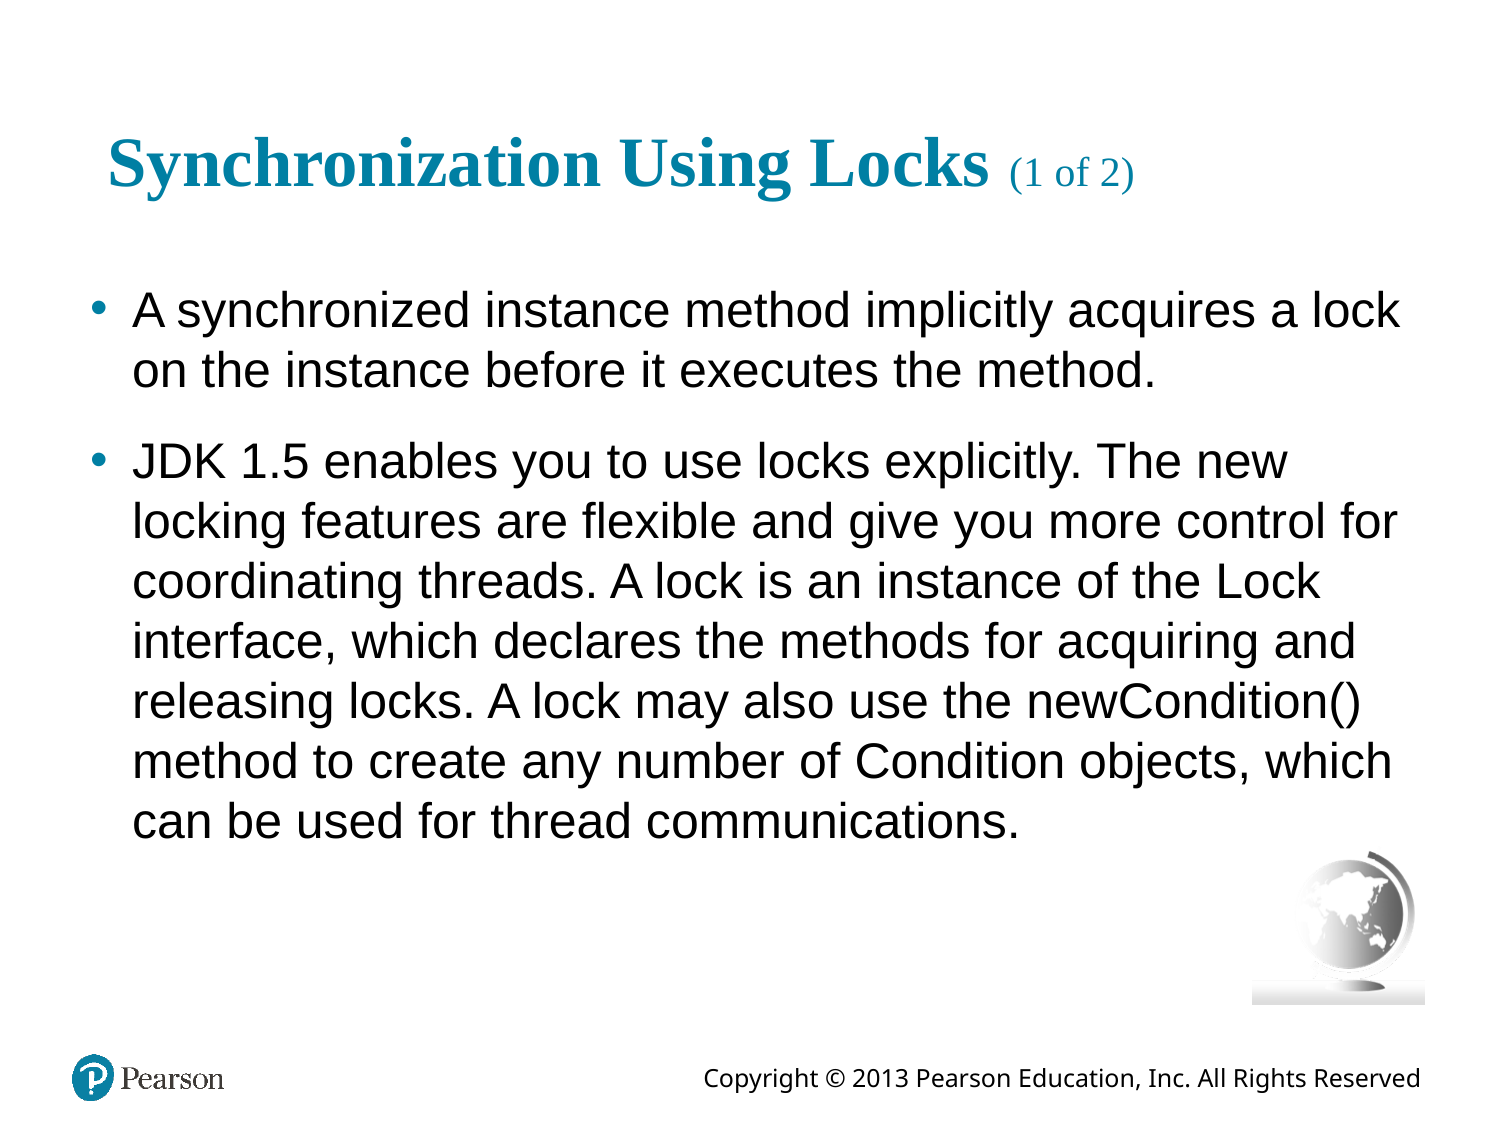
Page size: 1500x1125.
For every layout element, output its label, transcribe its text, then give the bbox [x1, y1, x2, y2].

picture [99, 1054, 224, 1101]
picture [72, 1088, 82, 1101]
picture [72, 1054, 88, 1070]
list A synchronized instance method implicitly acquires a lock on the instance before it executes the method. JDK 1.5 enables you to use locks explicitly. The new locking features are flexible and give you more control for coordinating threads. A lock is an instance of the Lock interface, which declares the methods for acquiring and releasing locks. A lock may also use the newCondition() method to create any number of Condition objects, which can be used for thread communications. [75, 262, 1425, 1005]
title Synchronization Using Locks (1 of 2) [75, 35, 1425, 216]
picture [81, 1063, 106, 1088]
